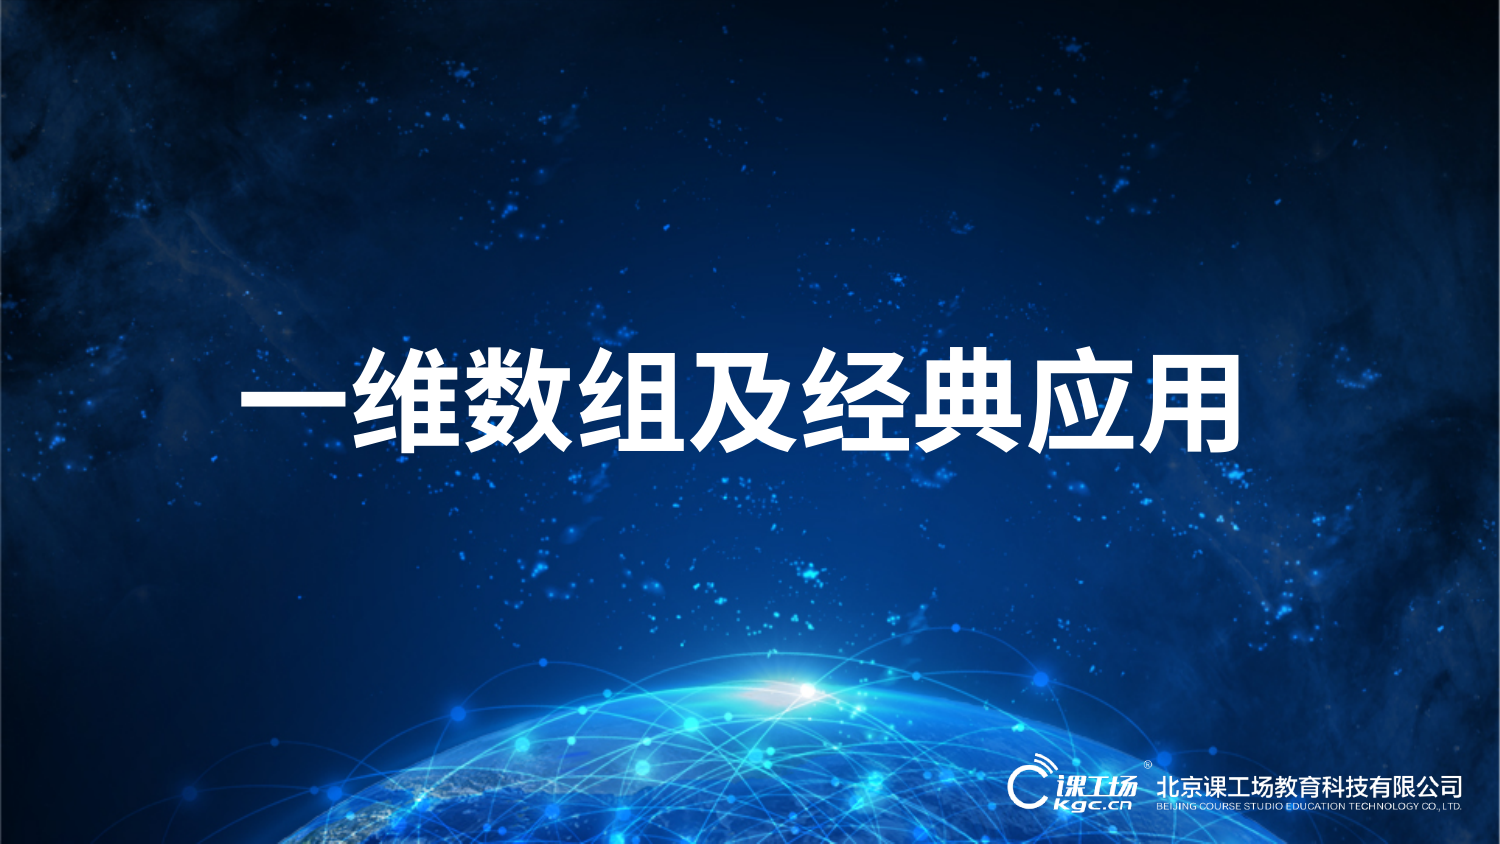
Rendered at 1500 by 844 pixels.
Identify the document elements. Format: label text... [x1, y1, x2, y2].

title 一维数组及经典应用 [76, 279, 1412, 517]
picture [0, 0, 1500, 844]
